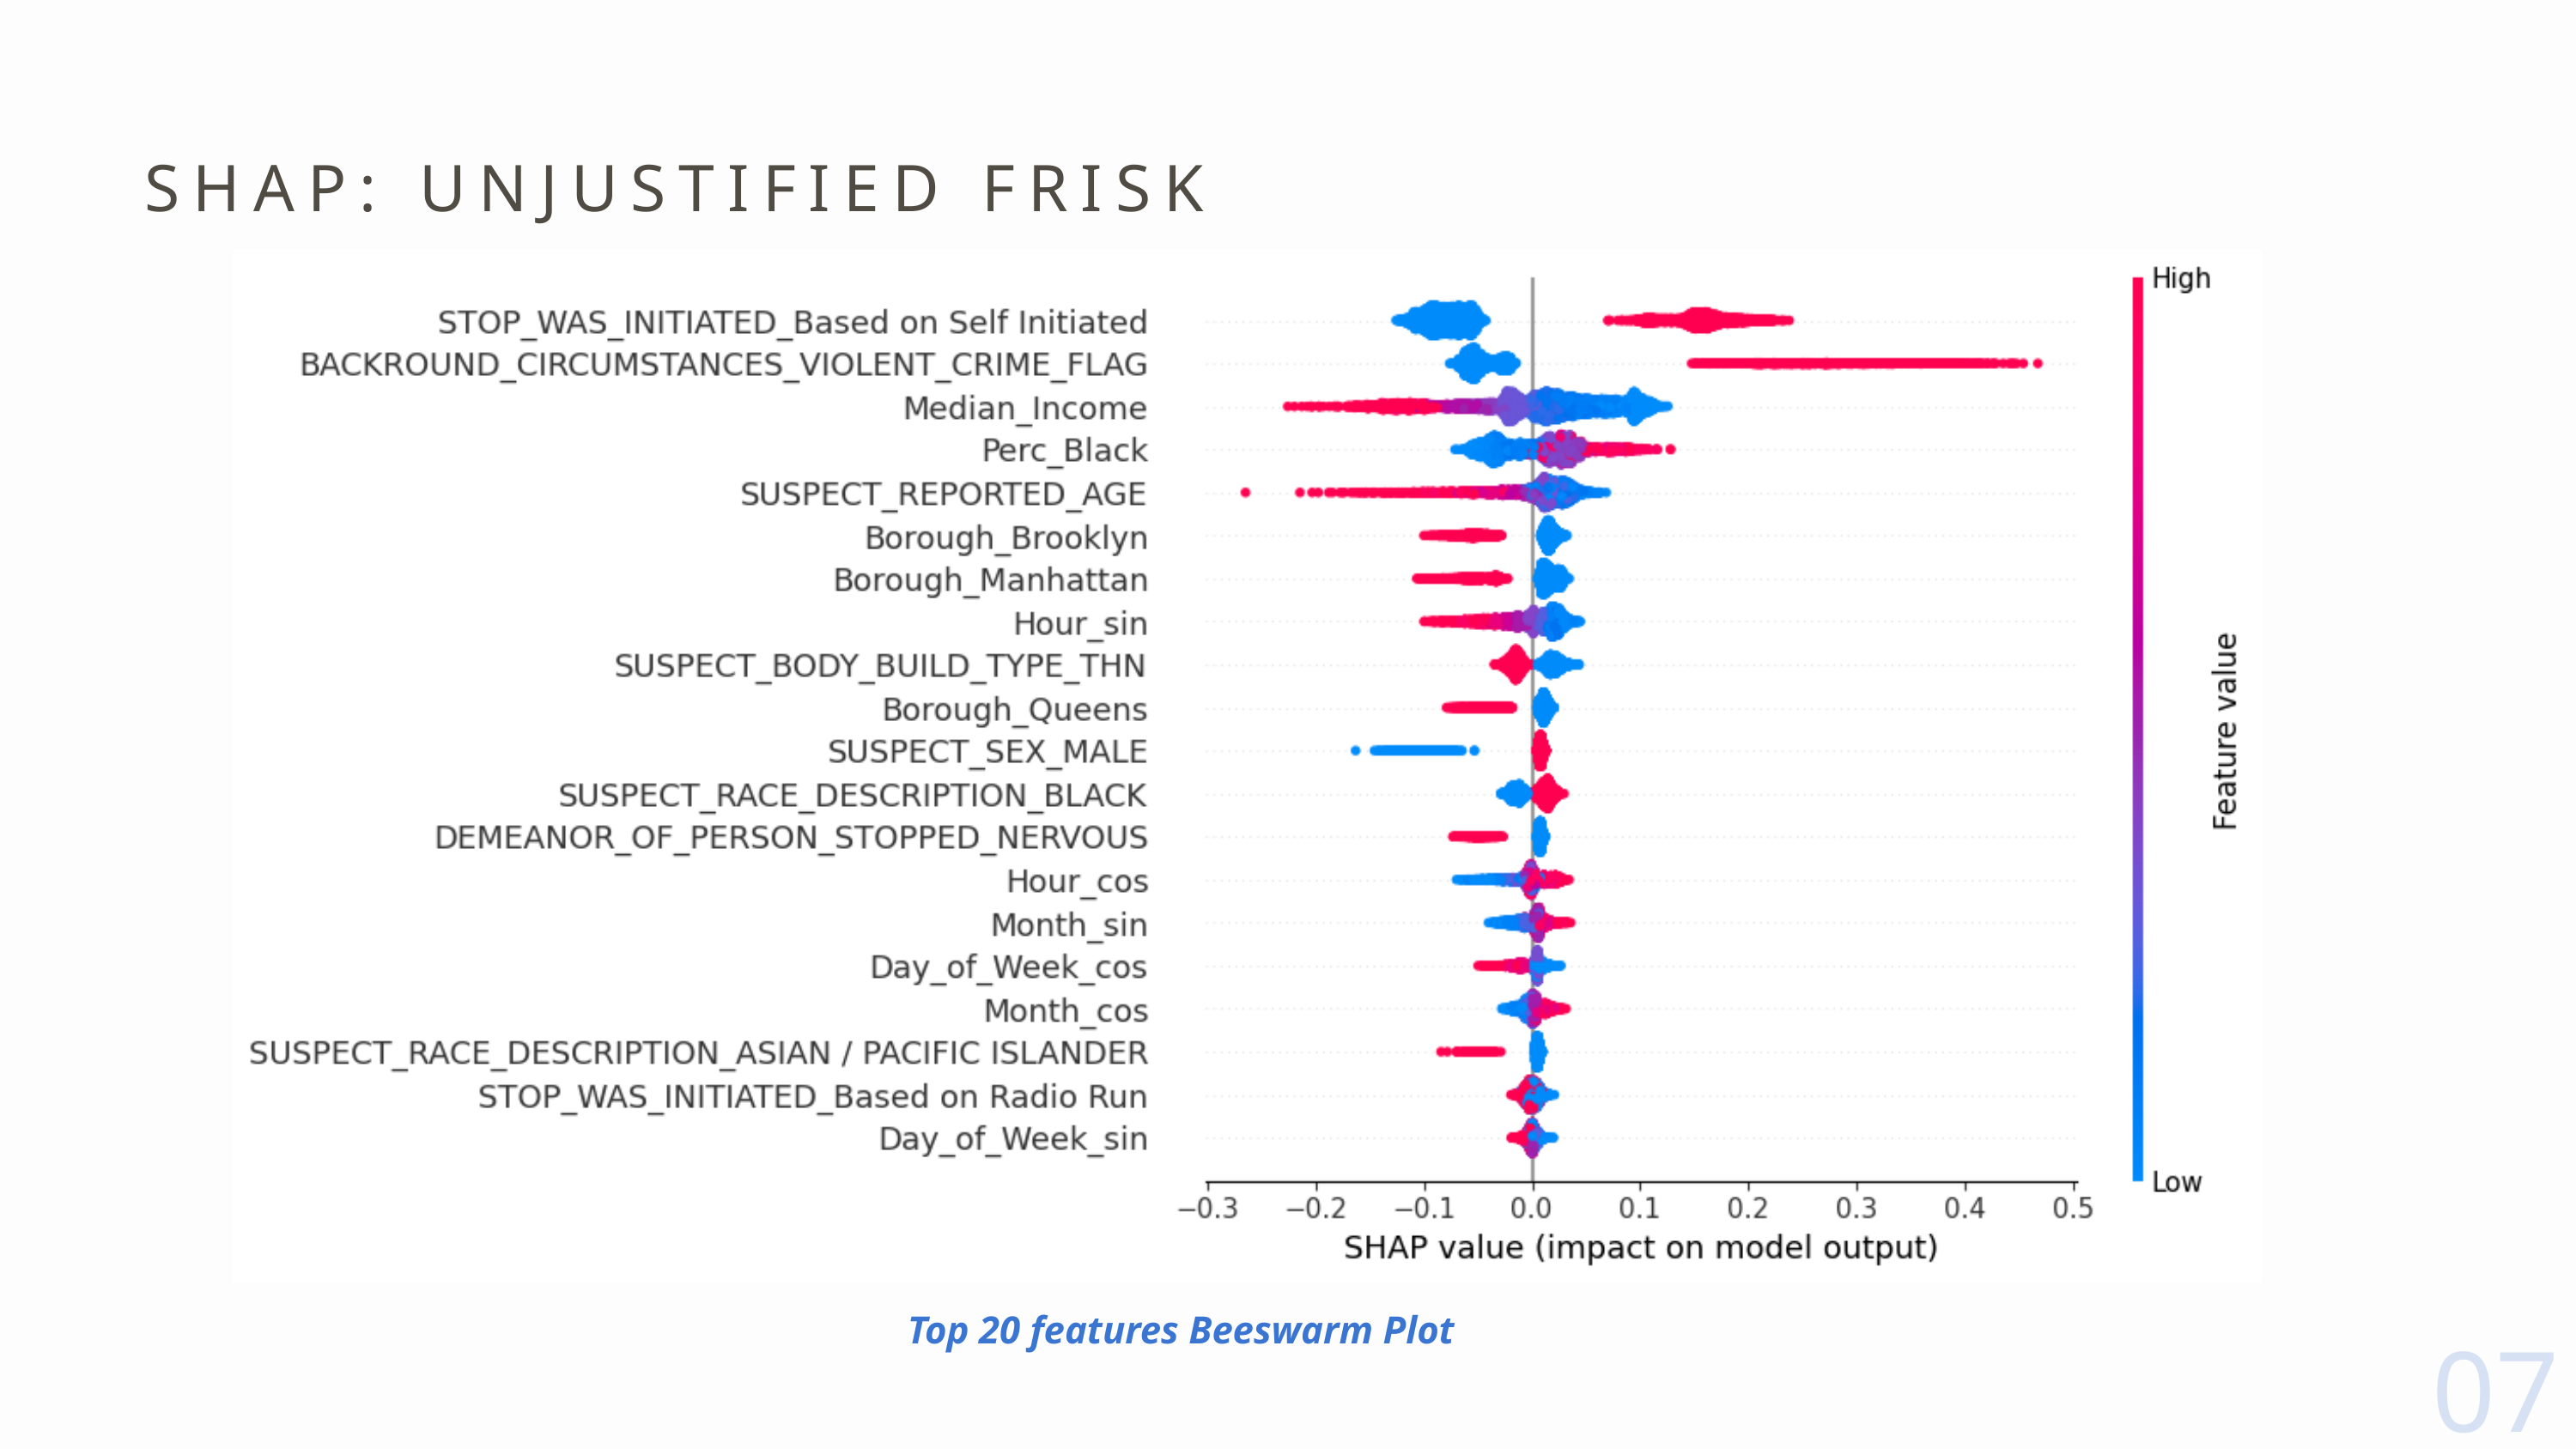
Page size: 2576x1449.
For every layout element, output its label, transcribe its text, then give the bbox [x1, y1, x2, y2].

text_box Top 20 features Beeswarm Plot [907, 1298, 1588, 1351]
text_box 07 [2415, 1299, 2576, 1449]
text_box [232, 250, 2263, 1283]
text_box SHAP: UNJUSTIFIED FRISK [144, 134, 2350, 225]
